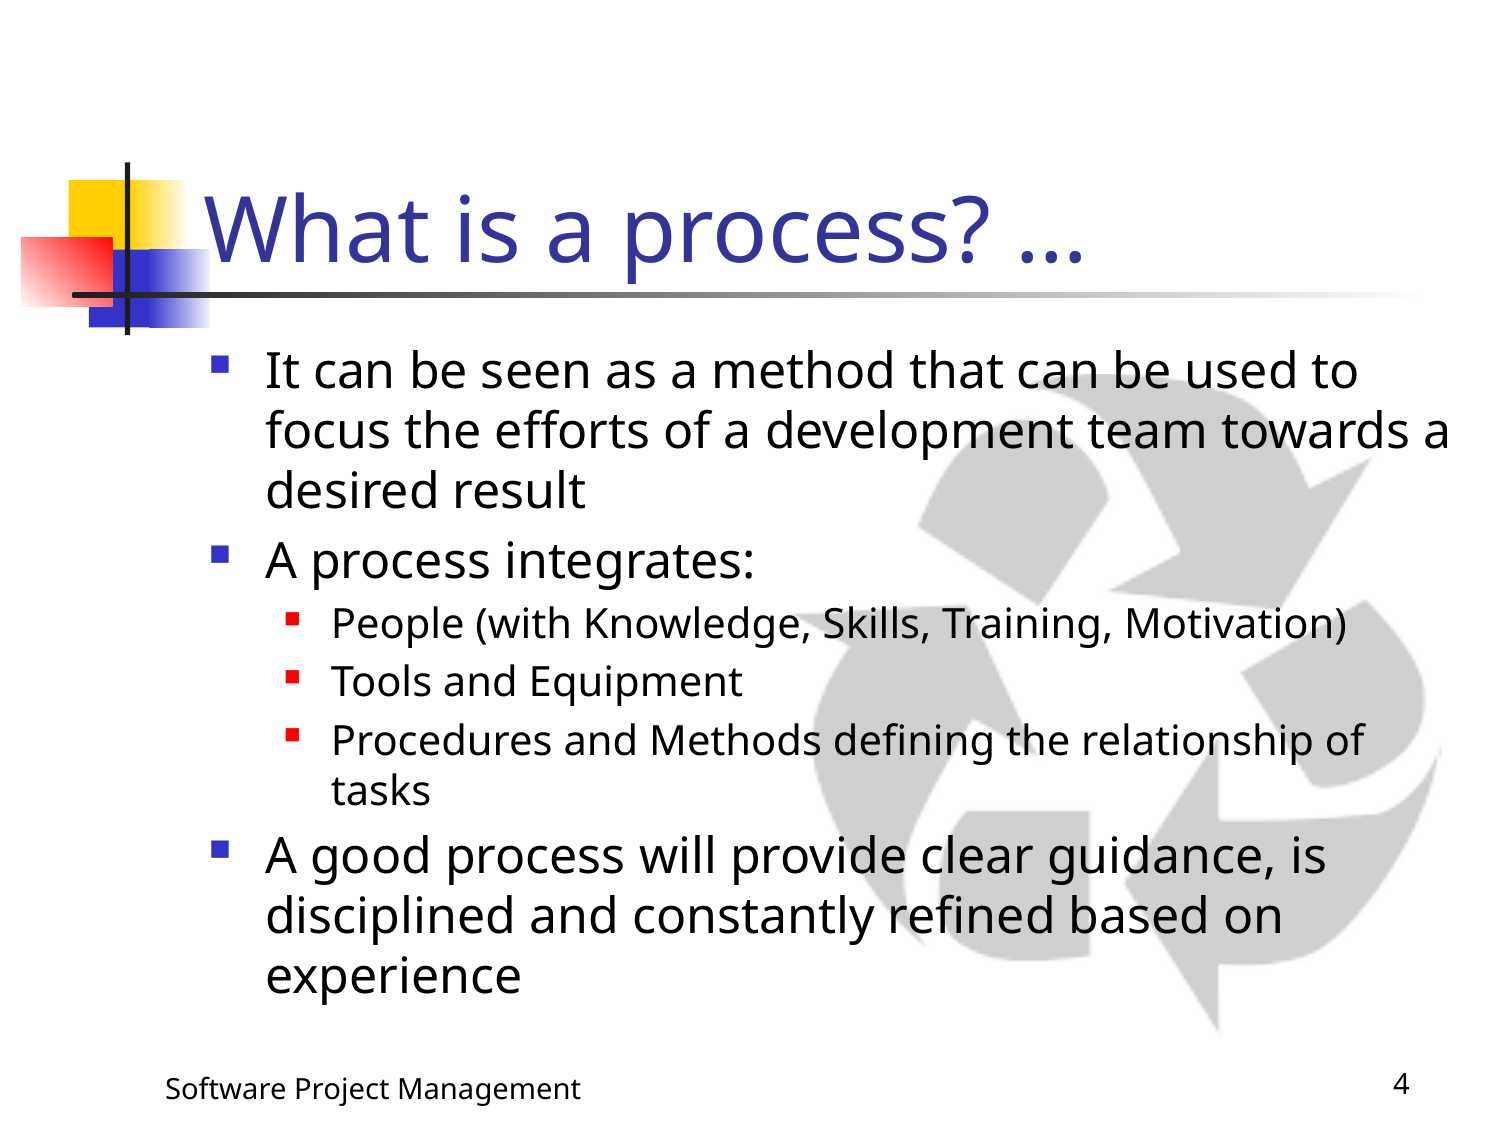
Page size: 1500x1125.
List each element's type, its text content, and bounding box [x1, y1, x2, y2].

slide_number 4 [1112, 1046, 1426, 1113]
slide_number Software Project Management [149, 1037, 751, 1113]
list It can be seen as a method that can be used to focus the efforts of a development team towards a desired result A process integrates: People (with Knowledge, Skills, Training, Motivation) Tools and Equipment Procedures and Methods defining the relationship of tasks A good process will provide clear guidance, is disciplined and constantly refined based on experience [193, 330, 1470, 1007]
picture [790, 374, 1443, 1038]
title What is a process? … [188, 101, 1468, 289]
